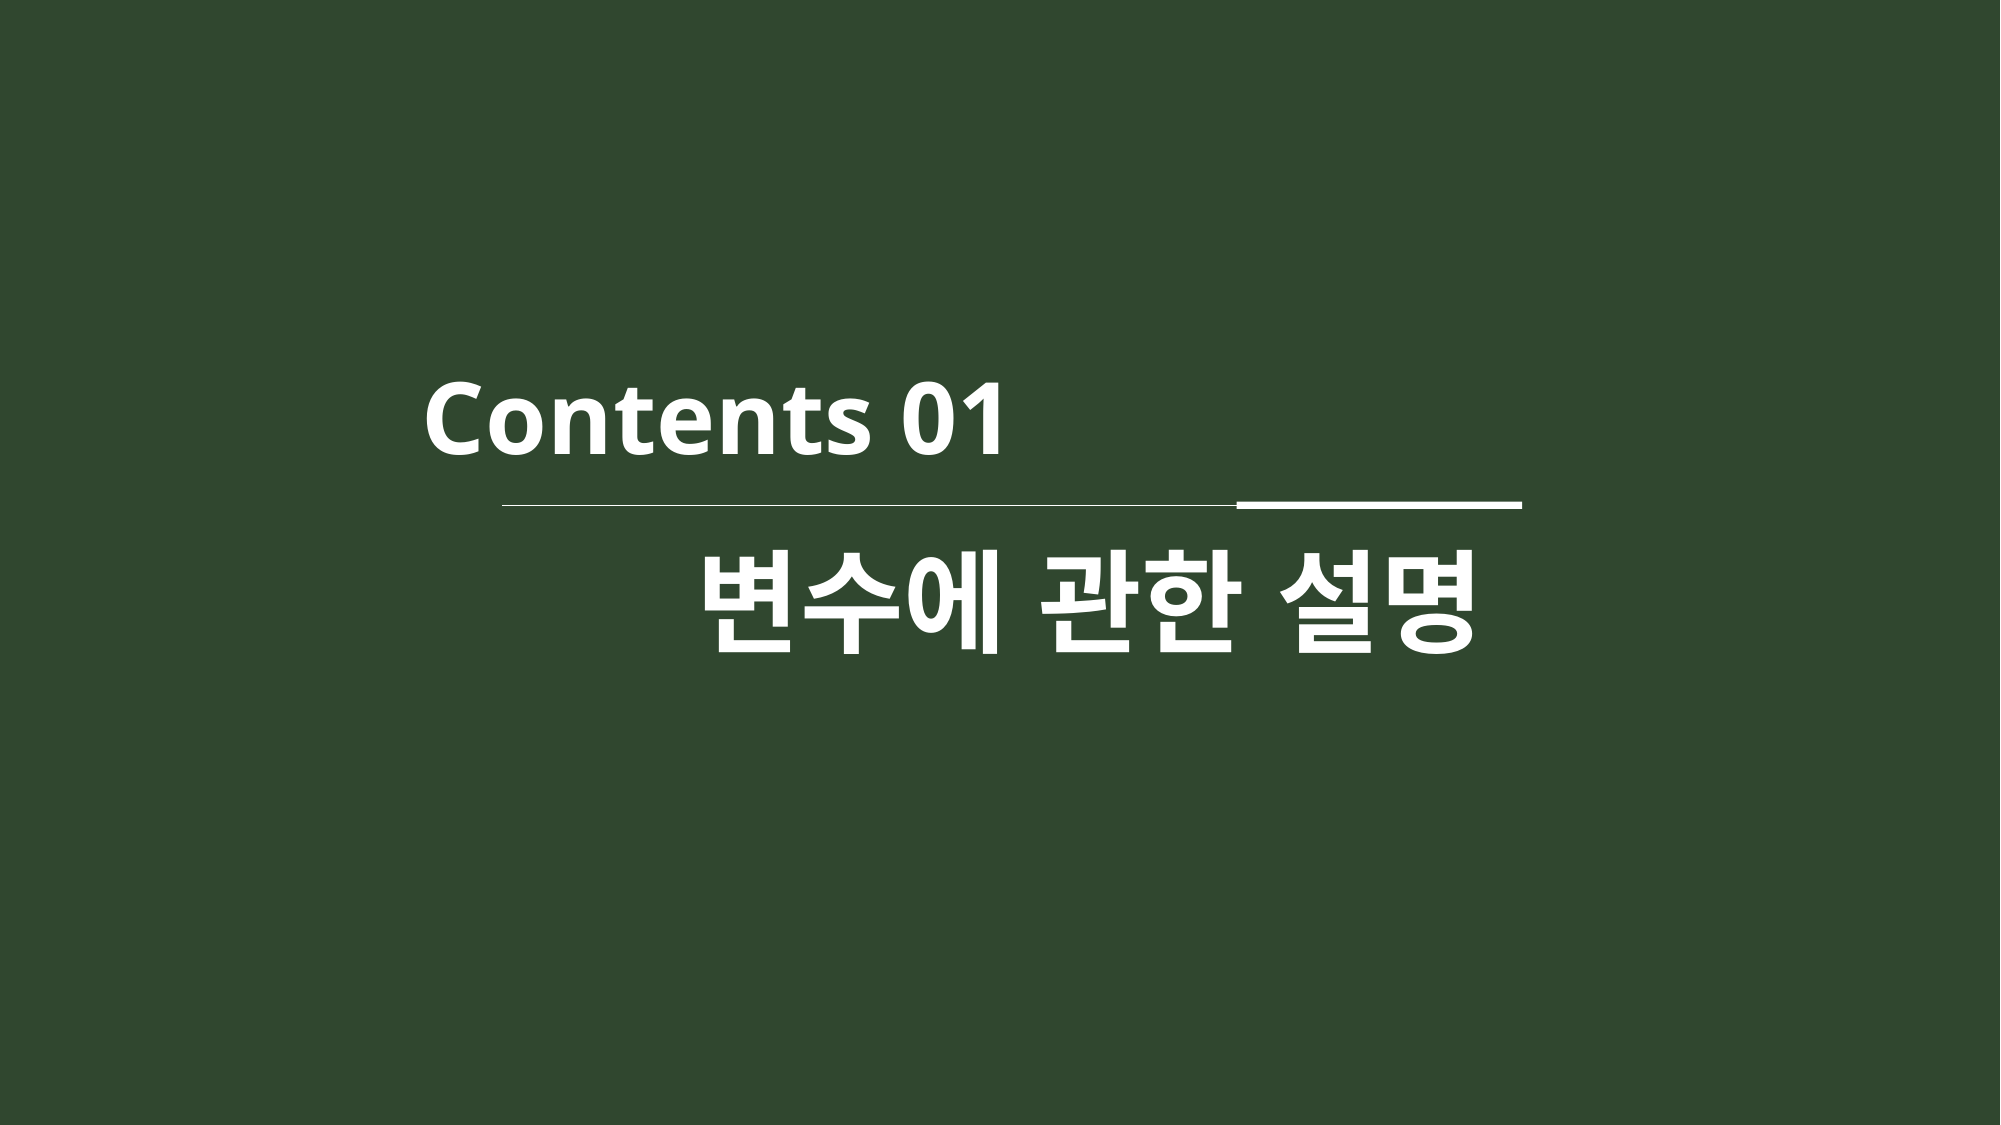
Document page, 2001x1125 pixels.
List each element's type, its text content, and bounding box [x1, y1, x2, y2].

text_box Contents 01 [246, 360, 1191, 492]
text_box [1236, 501, 1523, 510]
list 변수에 관한 설명 [586, 539, 1595, 672]
